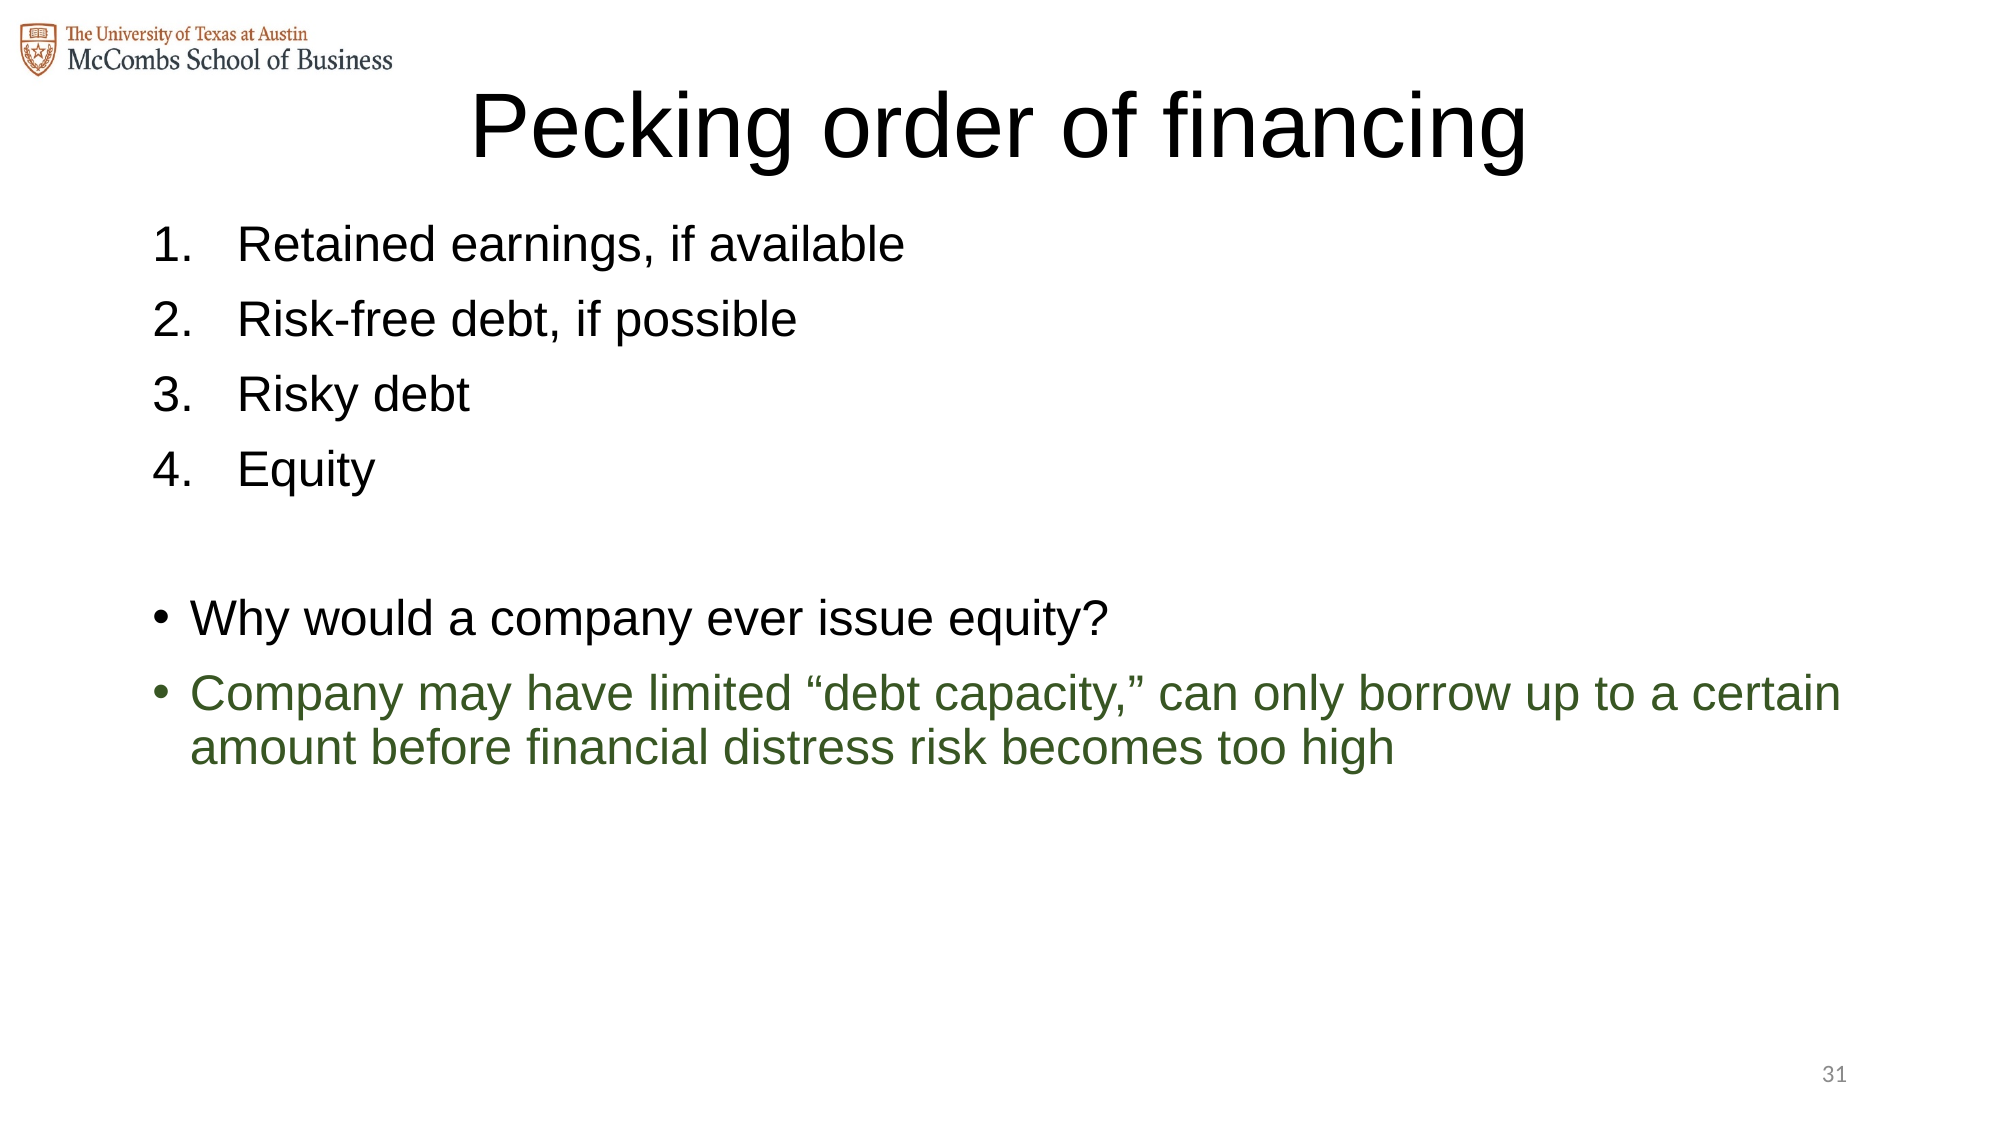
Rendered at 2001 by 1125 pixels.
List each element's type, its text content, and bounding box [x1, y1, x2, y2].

title Pecking order of financing [137, 59, 1863, 196]
picture [10, 9, 400, 86]
list Retained earnings, if available Risk-free debt, if possible Risky debt Equity Why would a company ever issue equity? Company may have limited “debt capacity,” can only borrow up to a certain amount before financial distress risk becomes too high [137, 211, 1863, 1014]
slide_number 30 [1412, 1042, 1863, 1103]
